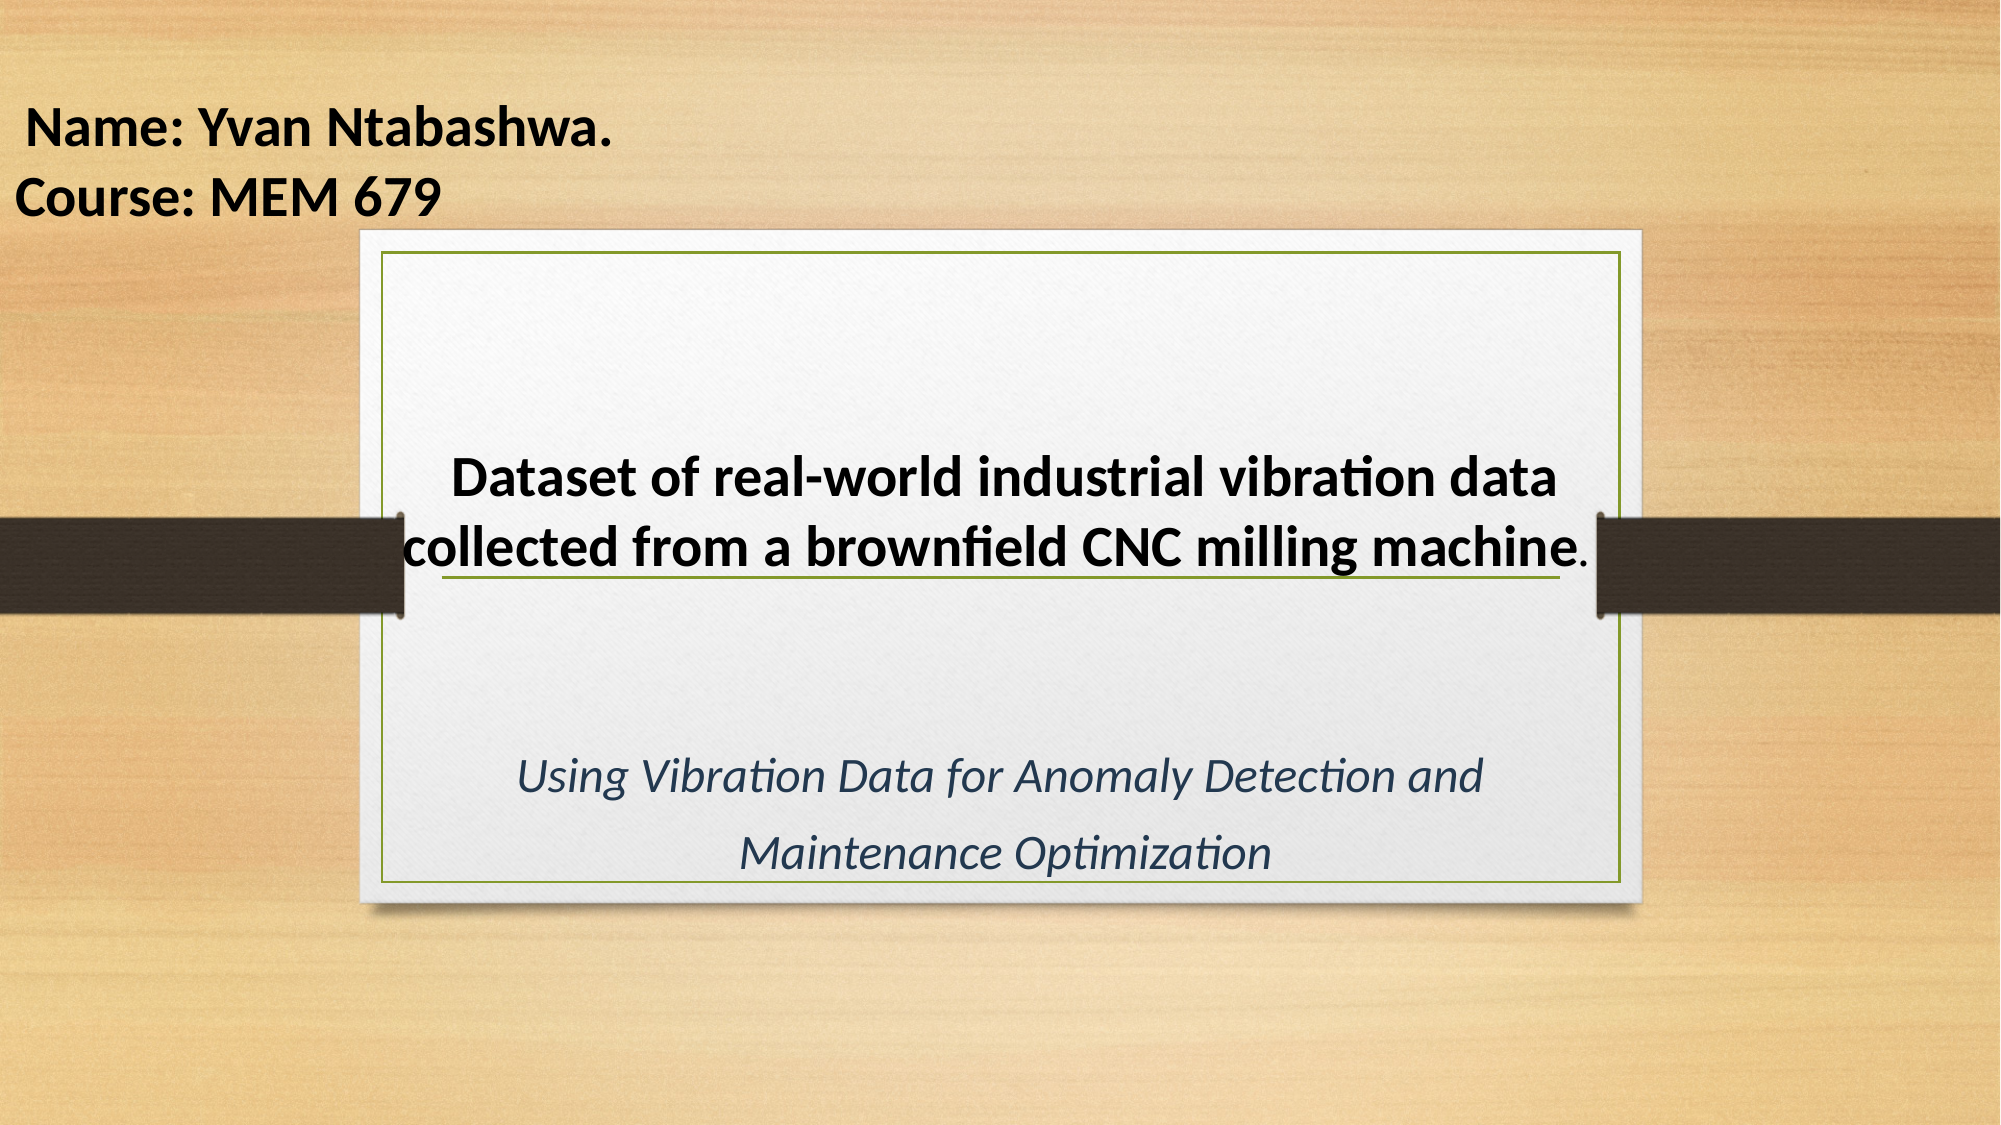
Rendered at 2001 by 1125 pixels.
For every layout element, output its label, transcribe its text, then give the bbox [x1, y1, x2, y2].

subtitle Using Vibration Data for Anomaly Detection and Maintenance Optimization [249, 735, 1750, 889]
title Dataset of real-world industrial vibration data collected from a brownfield CNC milling machine. [345, 236, 1655, 587]
picture [0, 0, 2001, 1125]
text_box Name: Yvan Ntabashwa. Course: MEM 679 [0, 35, 711, 235]
